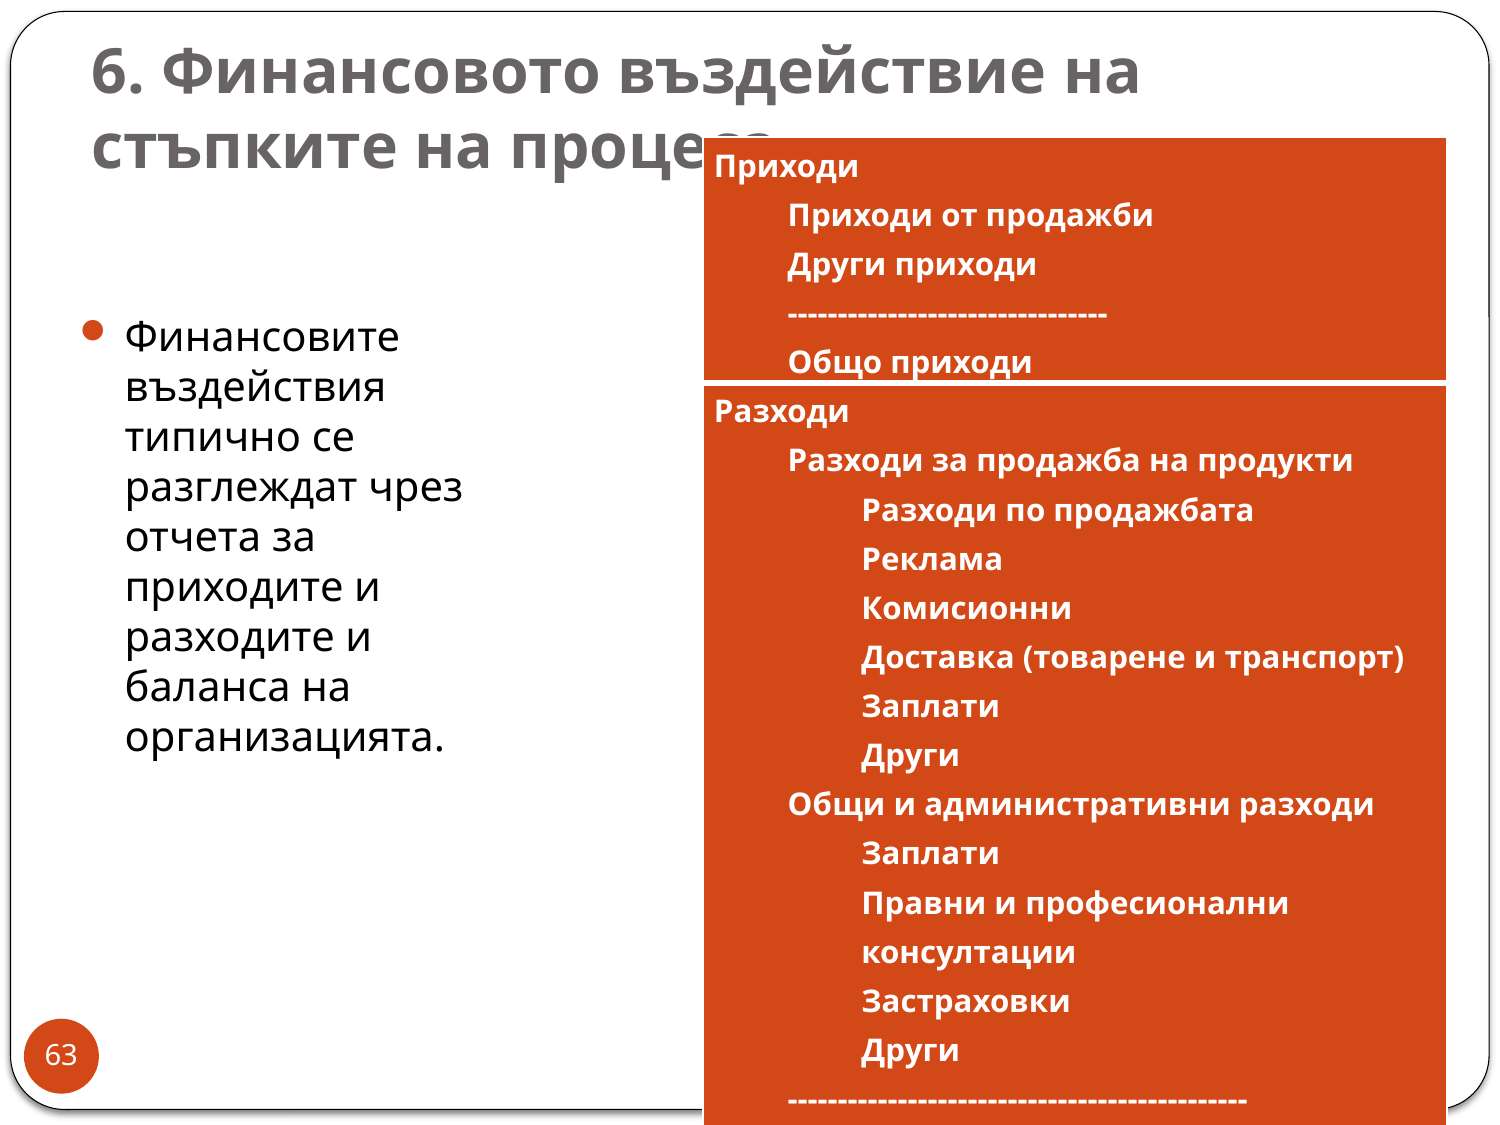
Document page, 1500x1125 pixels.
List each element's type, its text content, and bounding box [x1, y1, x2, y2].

table_header Приходи Приходи от продажби Други приходи -------------------------------- Общо приходи [704, 138, 1446, 380]
table_cell Разходи Разходи за продажба на продукти Разходи по продажбата Реклама Комисионни Доставка (товарене и транспорт) Заплати Други Общи и административни разходи Заплати Правни и професионални консултации Застраховки Други ---------------------------------------------- Общо разходи [704, 386, 1446, 1125]
list Финансовите въздействия типично се разглеждат чрез отчета за приходите и разходите и баланса на организацията. [64, 302, 550, 1059]
slide_number 63 [23, 1018, 99, 1094]
title 6. Финансовото въздействие на стъпките на процеса [76, 45, 1447, 197]
